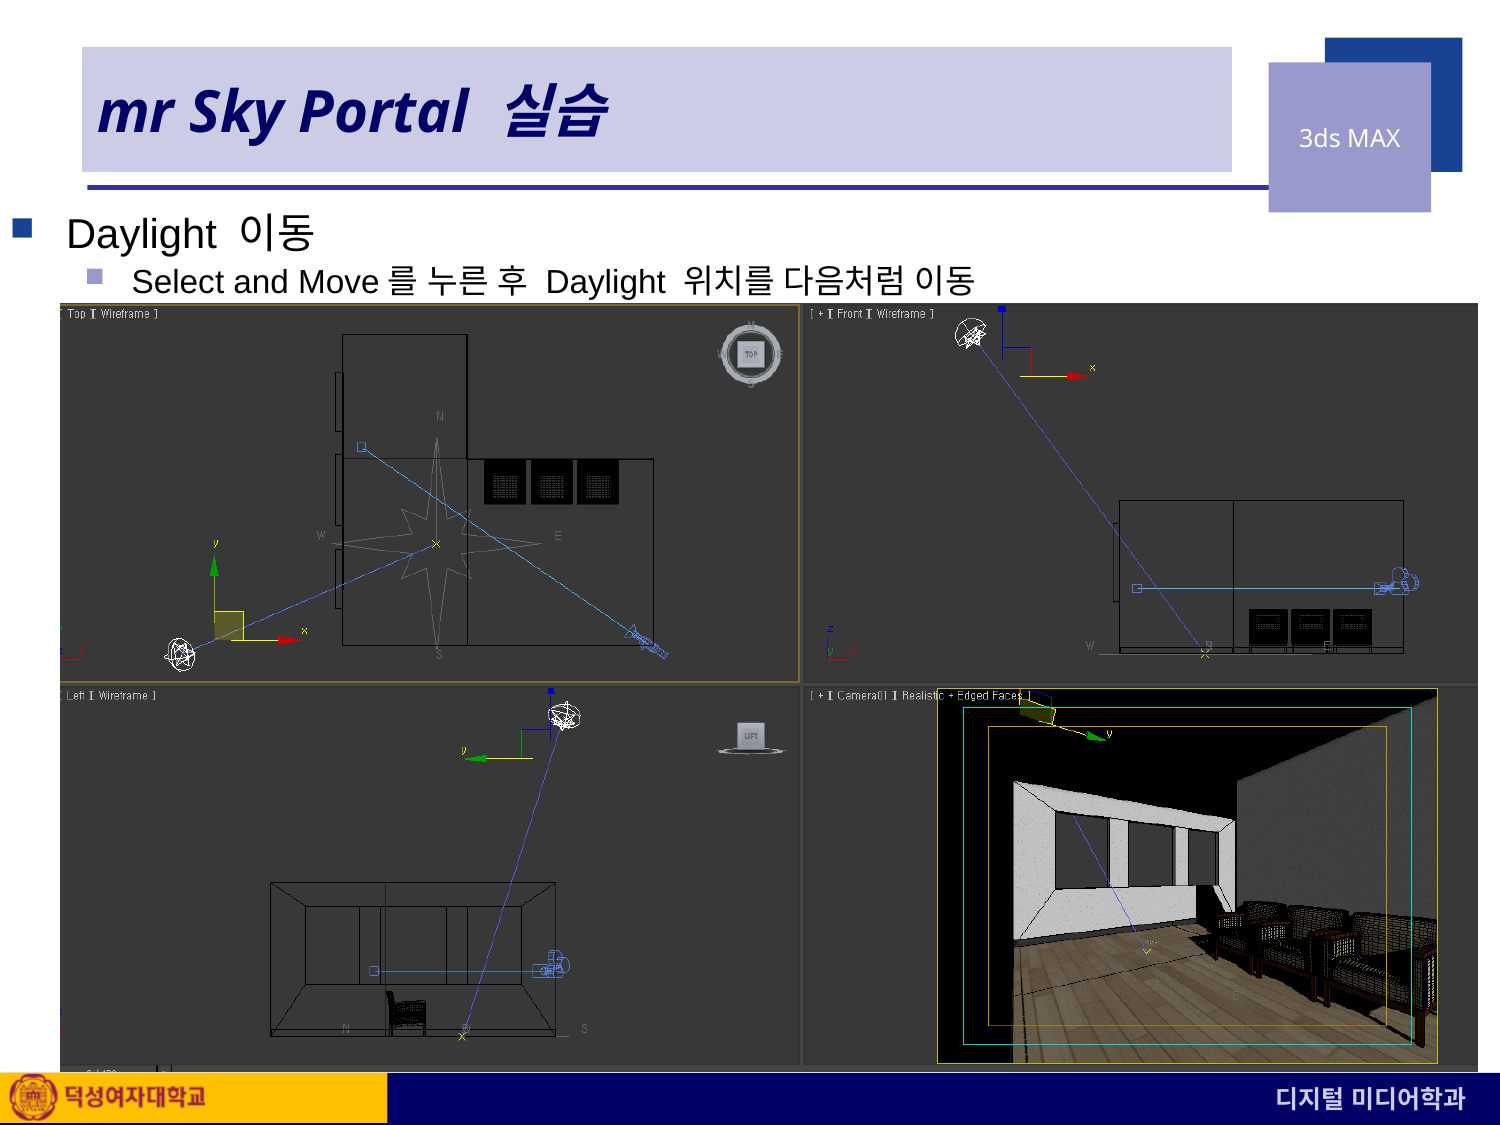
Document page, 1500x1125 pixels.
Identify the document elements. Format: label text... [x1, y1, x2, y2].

title mr Sky Portal 실습 [81, 46, 1233, 173]
picture [0, 302, 1478, 1125]
text_box Daylight 이동 Select and Move를 누른 후 Daylight 위치를 다음처럼 이동 [0, 205, 1478, 1035]
